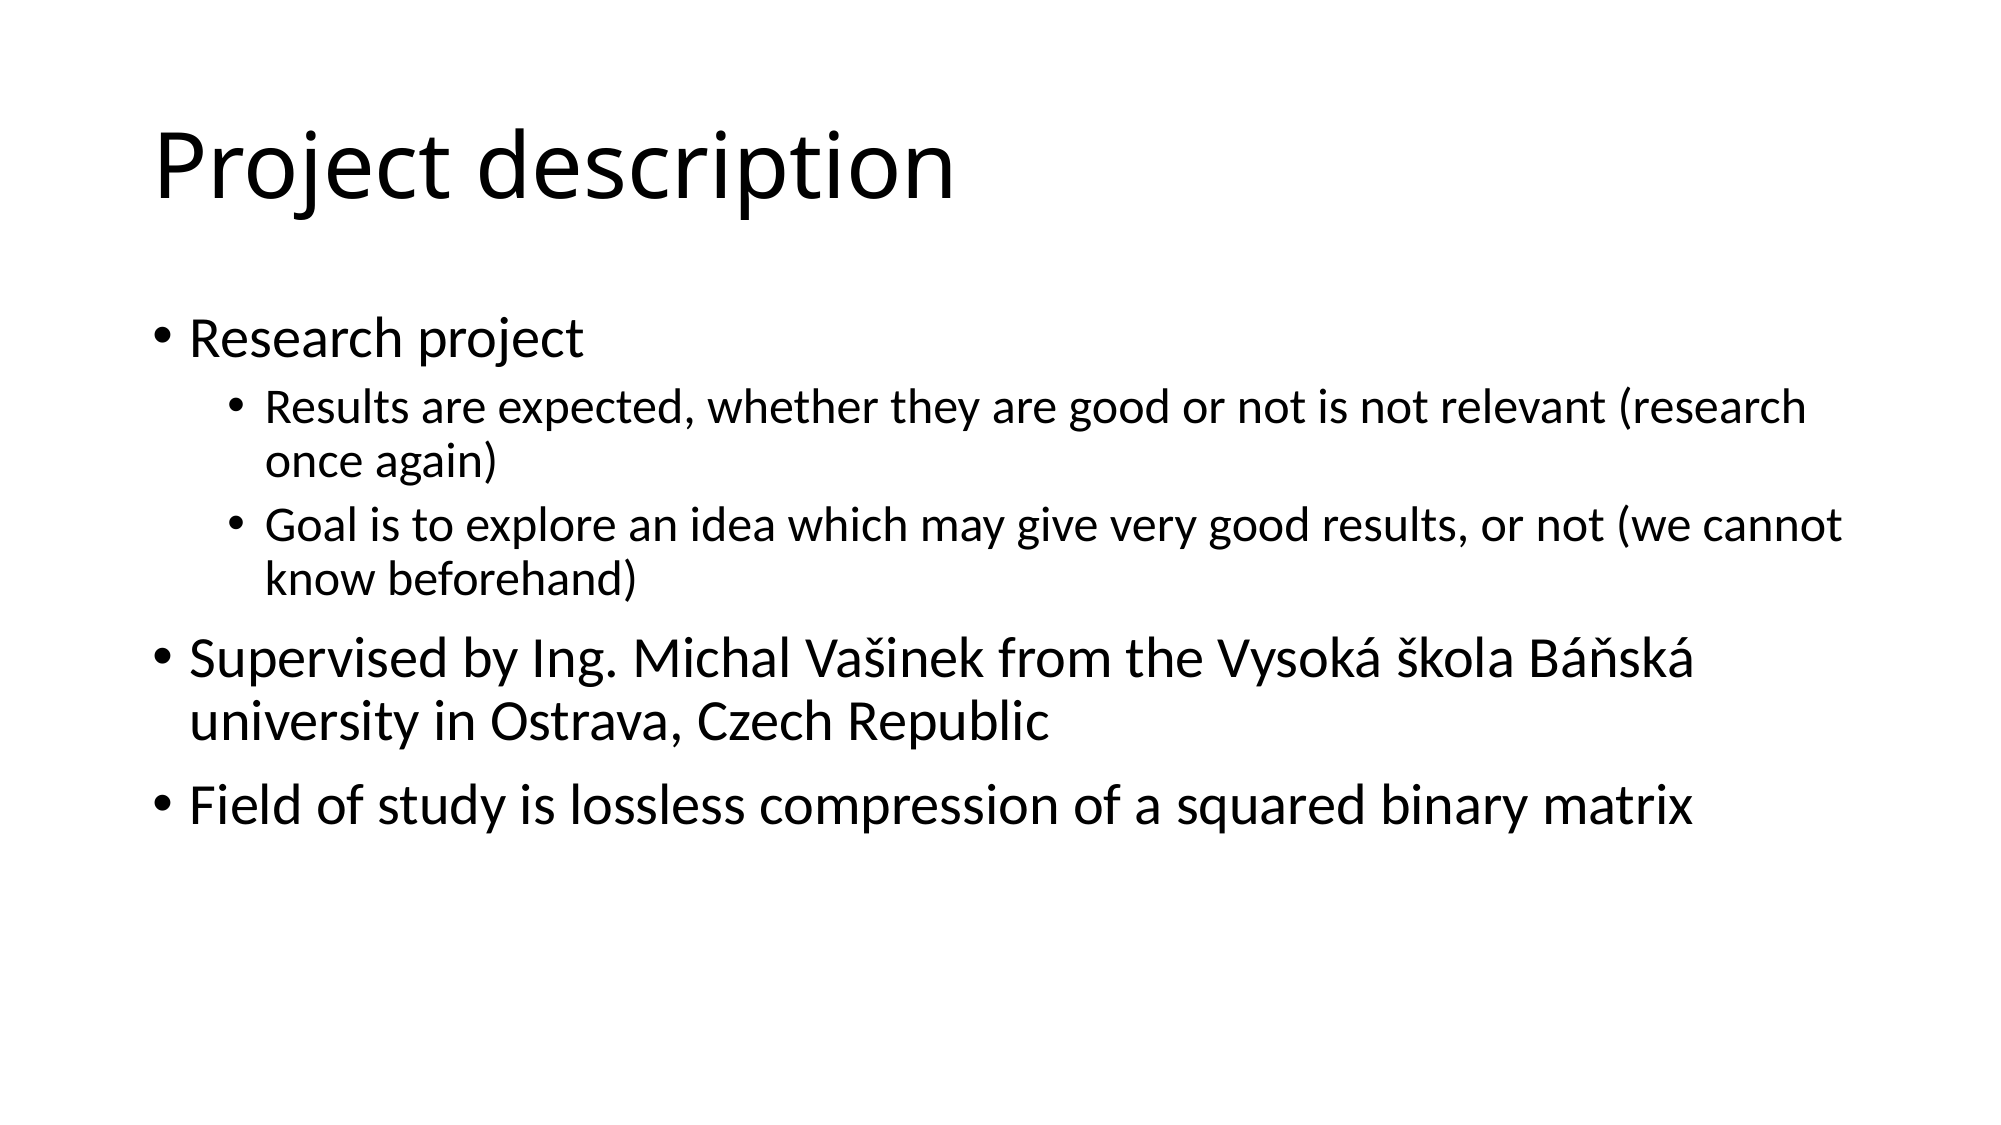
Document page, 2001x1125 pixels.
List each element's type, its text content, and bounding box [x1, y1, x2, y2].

title Project description [137, 59, 1863, 278]
list Research project Results are expected, whether they are good or not is not relevant (research once again) Goal is to explore an idea which may give very good results, or not (we cannot know beforehand) Supervised by Ing. Michal Vašinek from the Vysoká škola Báňská university in Ostrava, Czech Republic Field of study is lossless compression of a squared binary matrix [137, 299, 1863, 1014]
